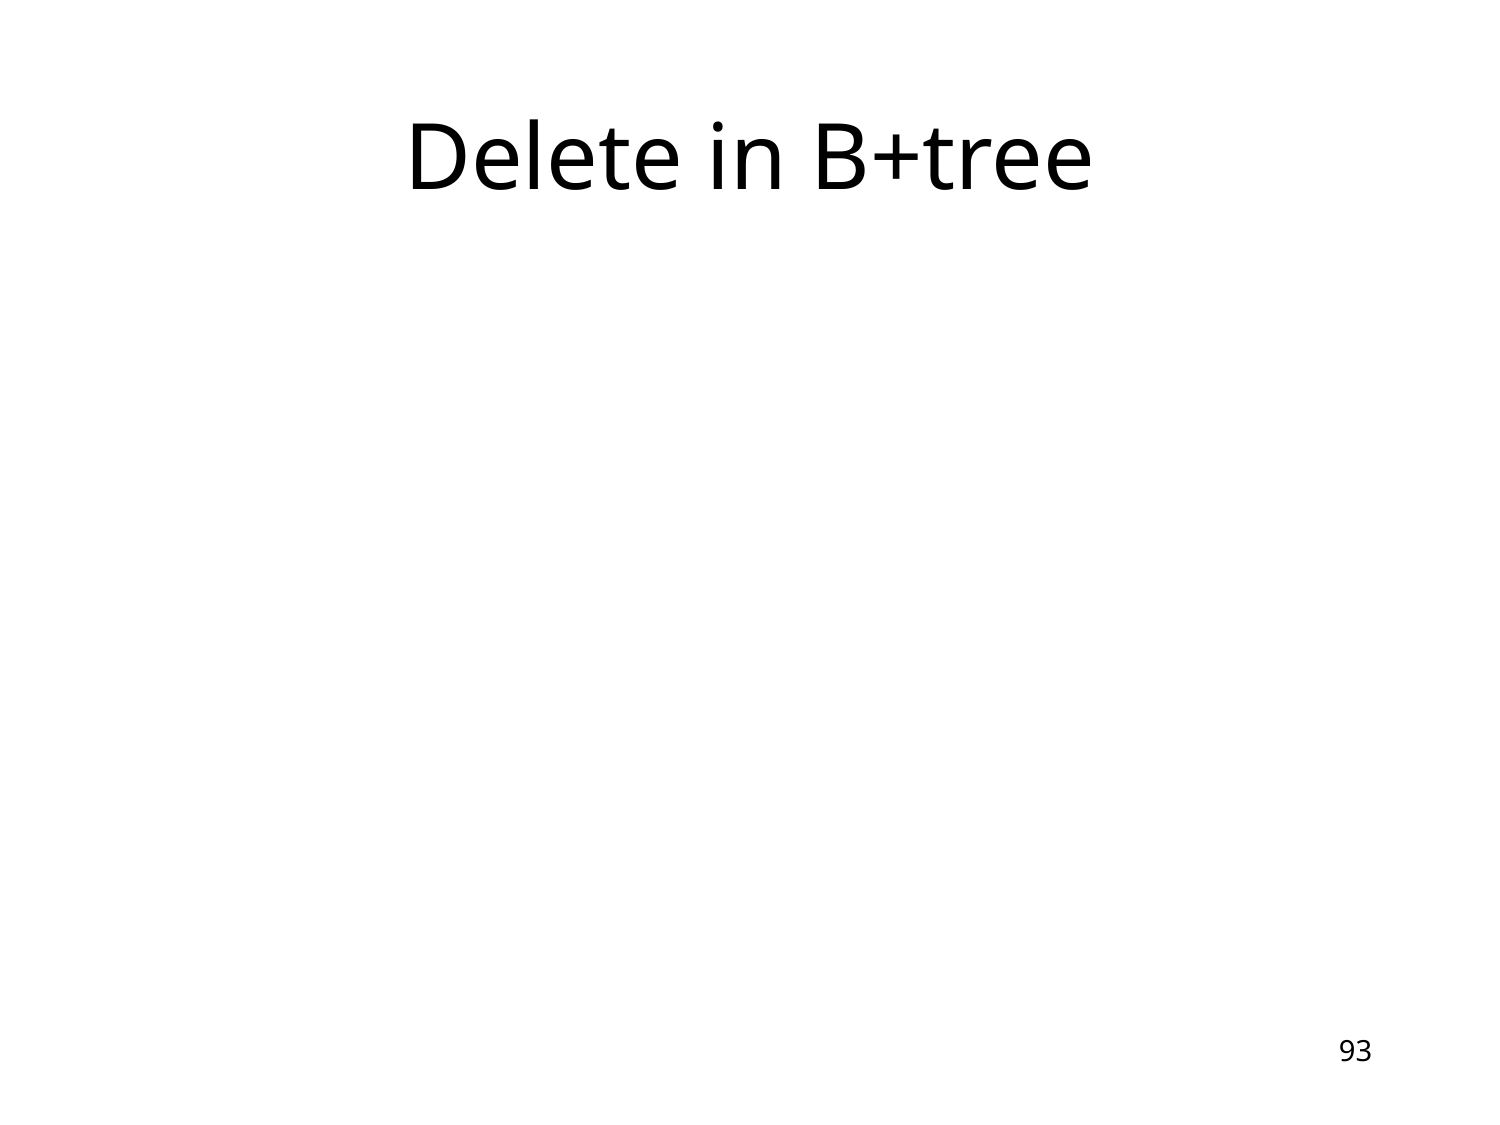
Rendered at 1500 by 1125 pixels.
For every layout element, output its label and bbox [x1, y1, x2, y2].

title [112, 99, 1388, 207]
slide_number [1074, 1024, 1388, 1101]
